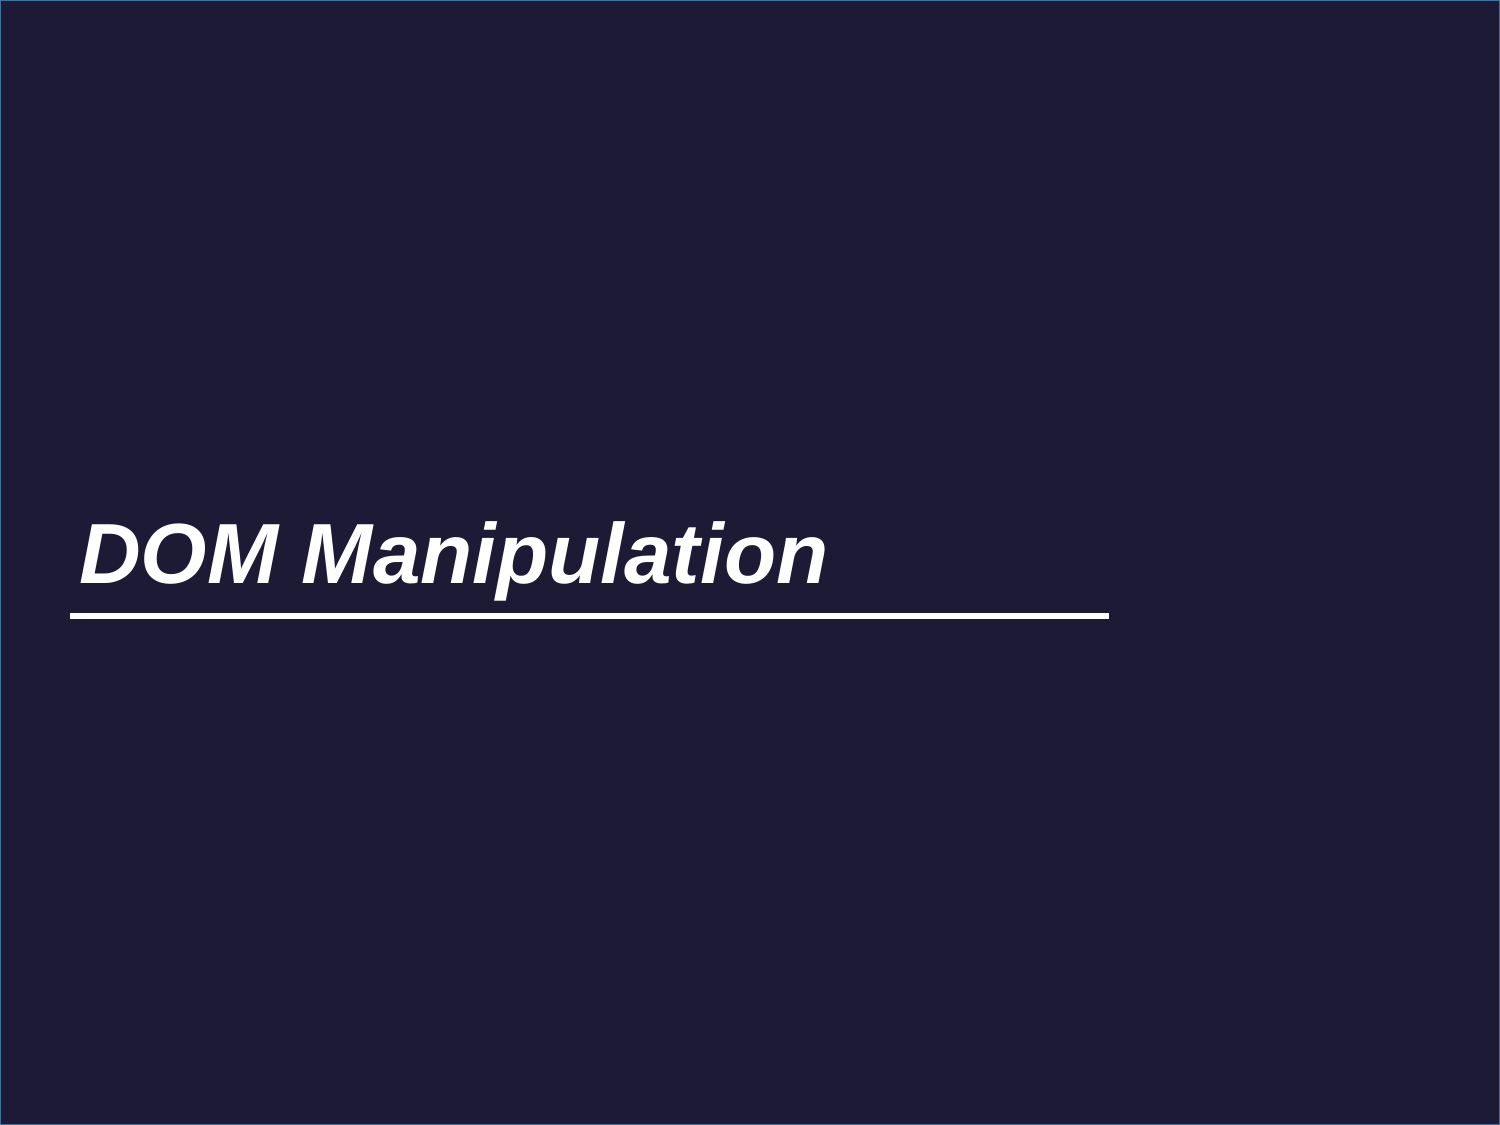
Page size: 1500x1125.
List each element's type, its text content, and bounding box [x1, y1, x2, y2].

title DOM Manipulation [64, 484, 1415, 628]
